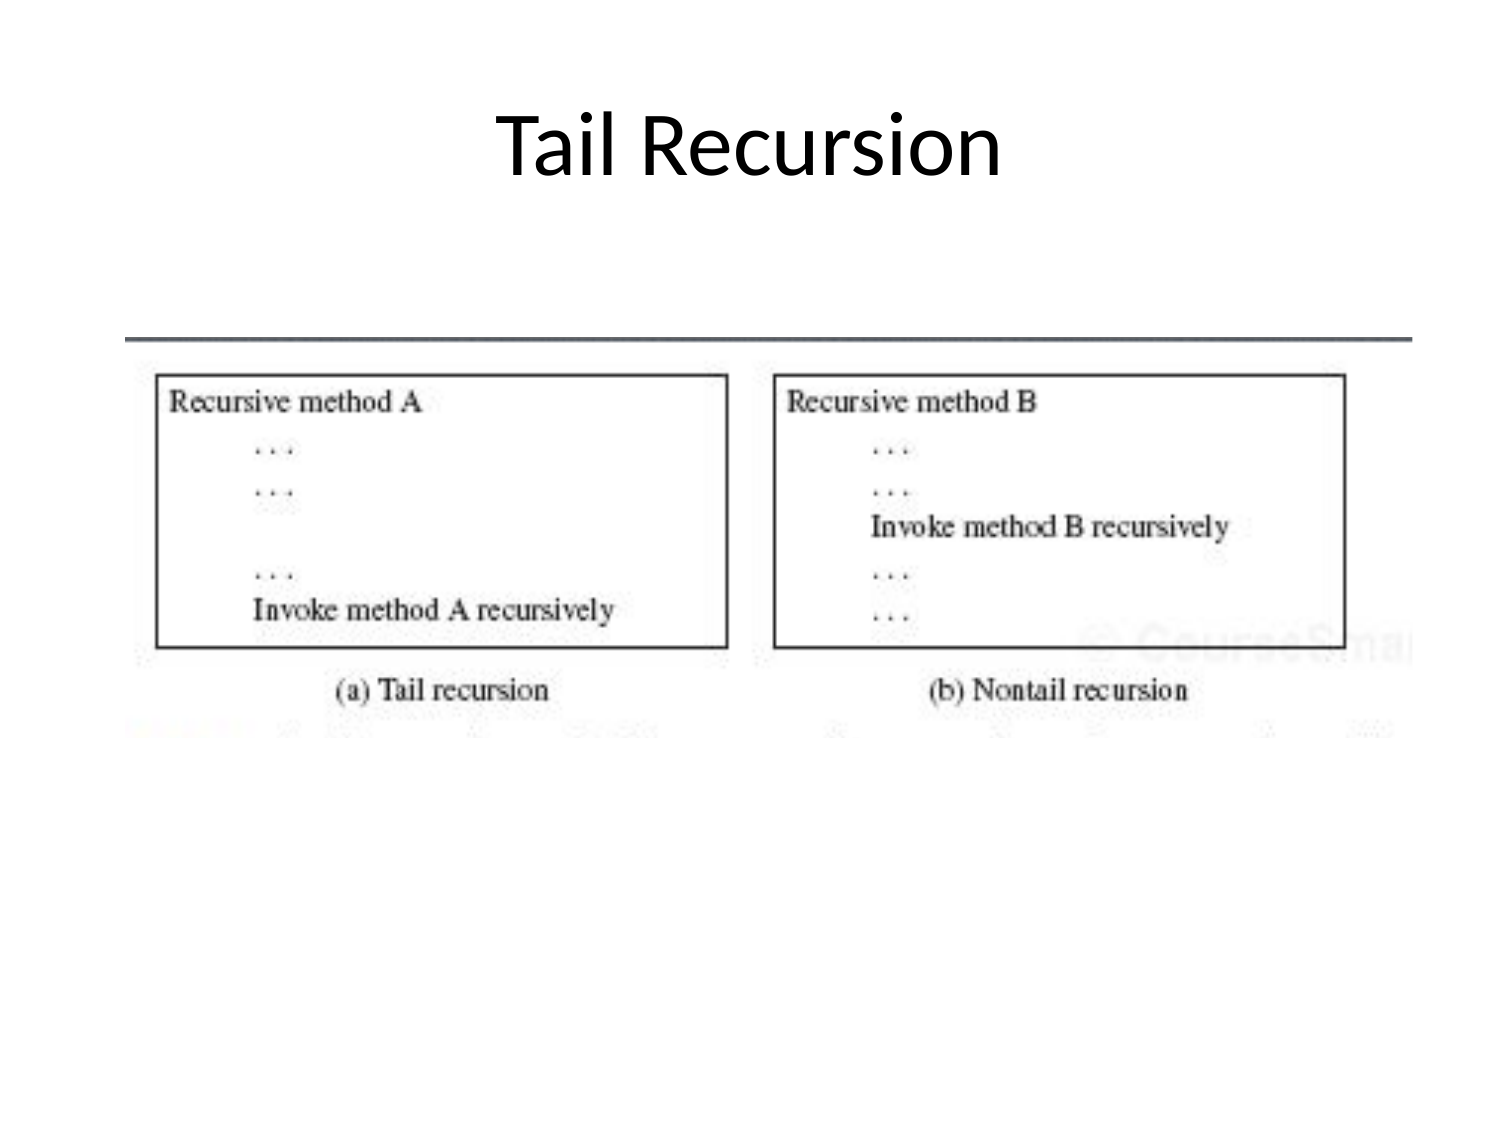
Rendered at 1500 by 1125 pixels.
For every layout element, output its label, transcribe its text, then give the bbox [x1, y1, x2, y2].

picture [124, 337, 1413, 738]
title Tail Recursion [75, 45, 1425, 233]
